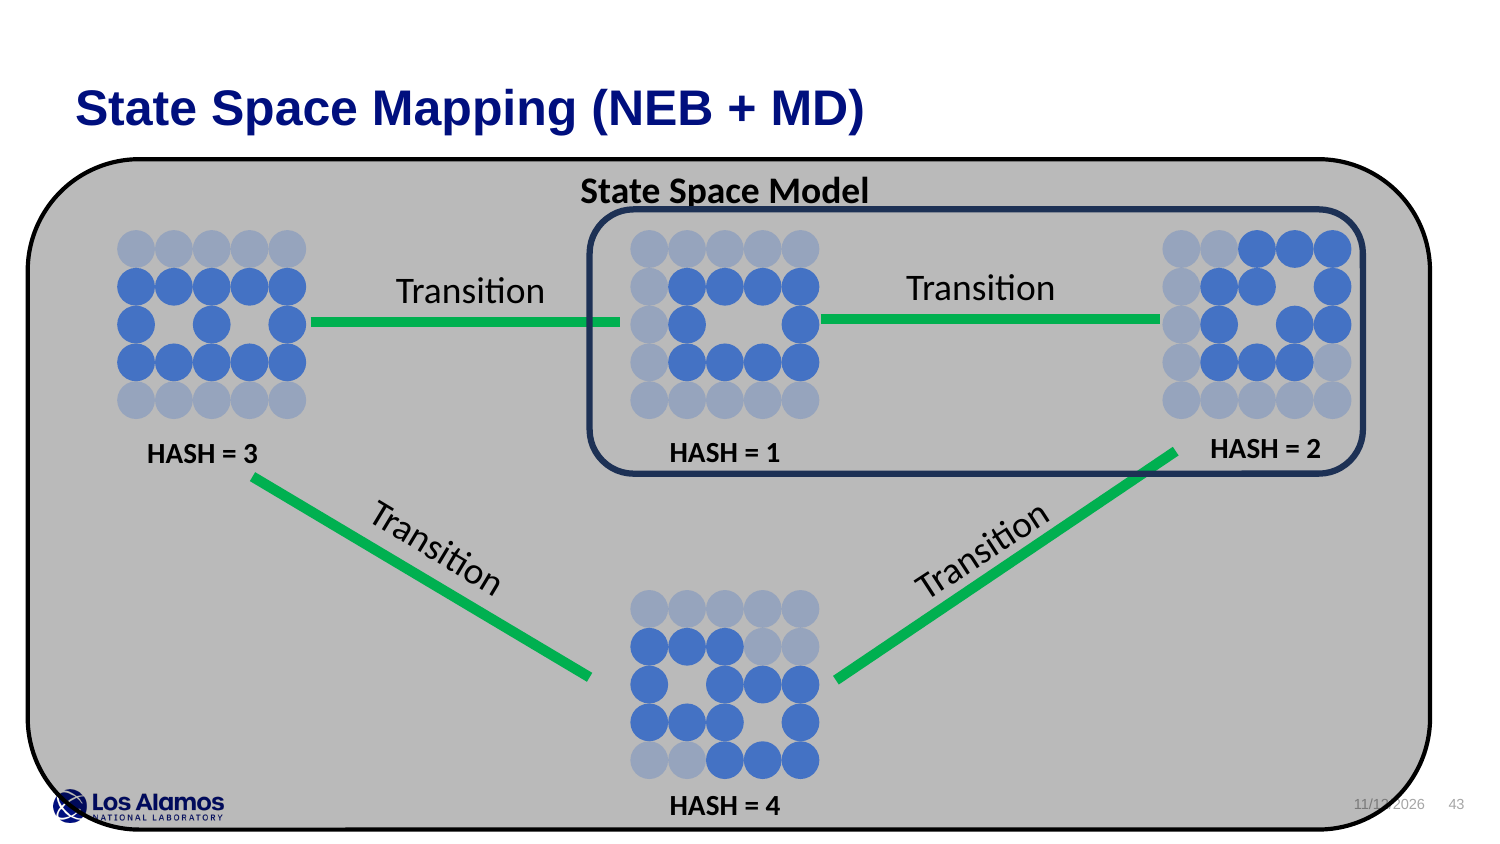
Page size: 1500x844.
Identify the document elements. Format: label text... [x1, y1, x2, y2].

list State Space Mapping (NEB + MD) [75, 75, 1431, 159]
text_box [27, 159, 1431, 830]
